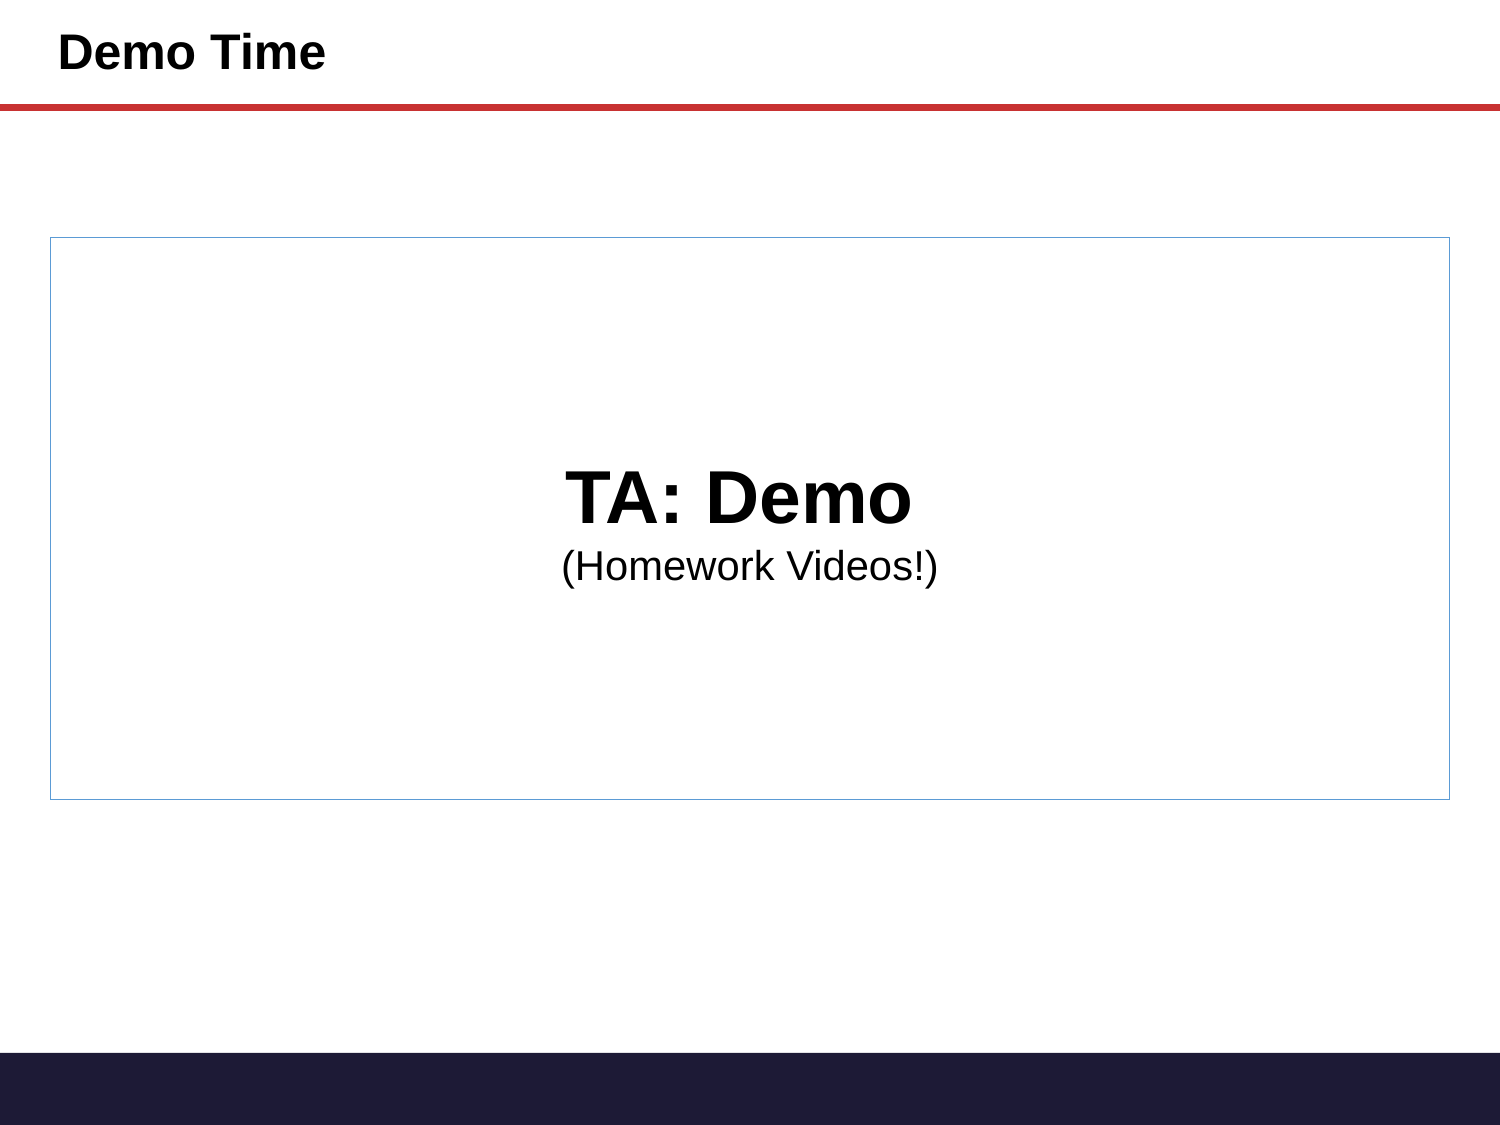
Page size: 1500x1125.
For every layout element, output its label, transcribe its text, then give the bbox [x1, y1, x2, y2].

title Demo Time [49, 0, 948, 108]
text_box TA: Demo (Homework Videos!) [50, 237, 1450, 800]
